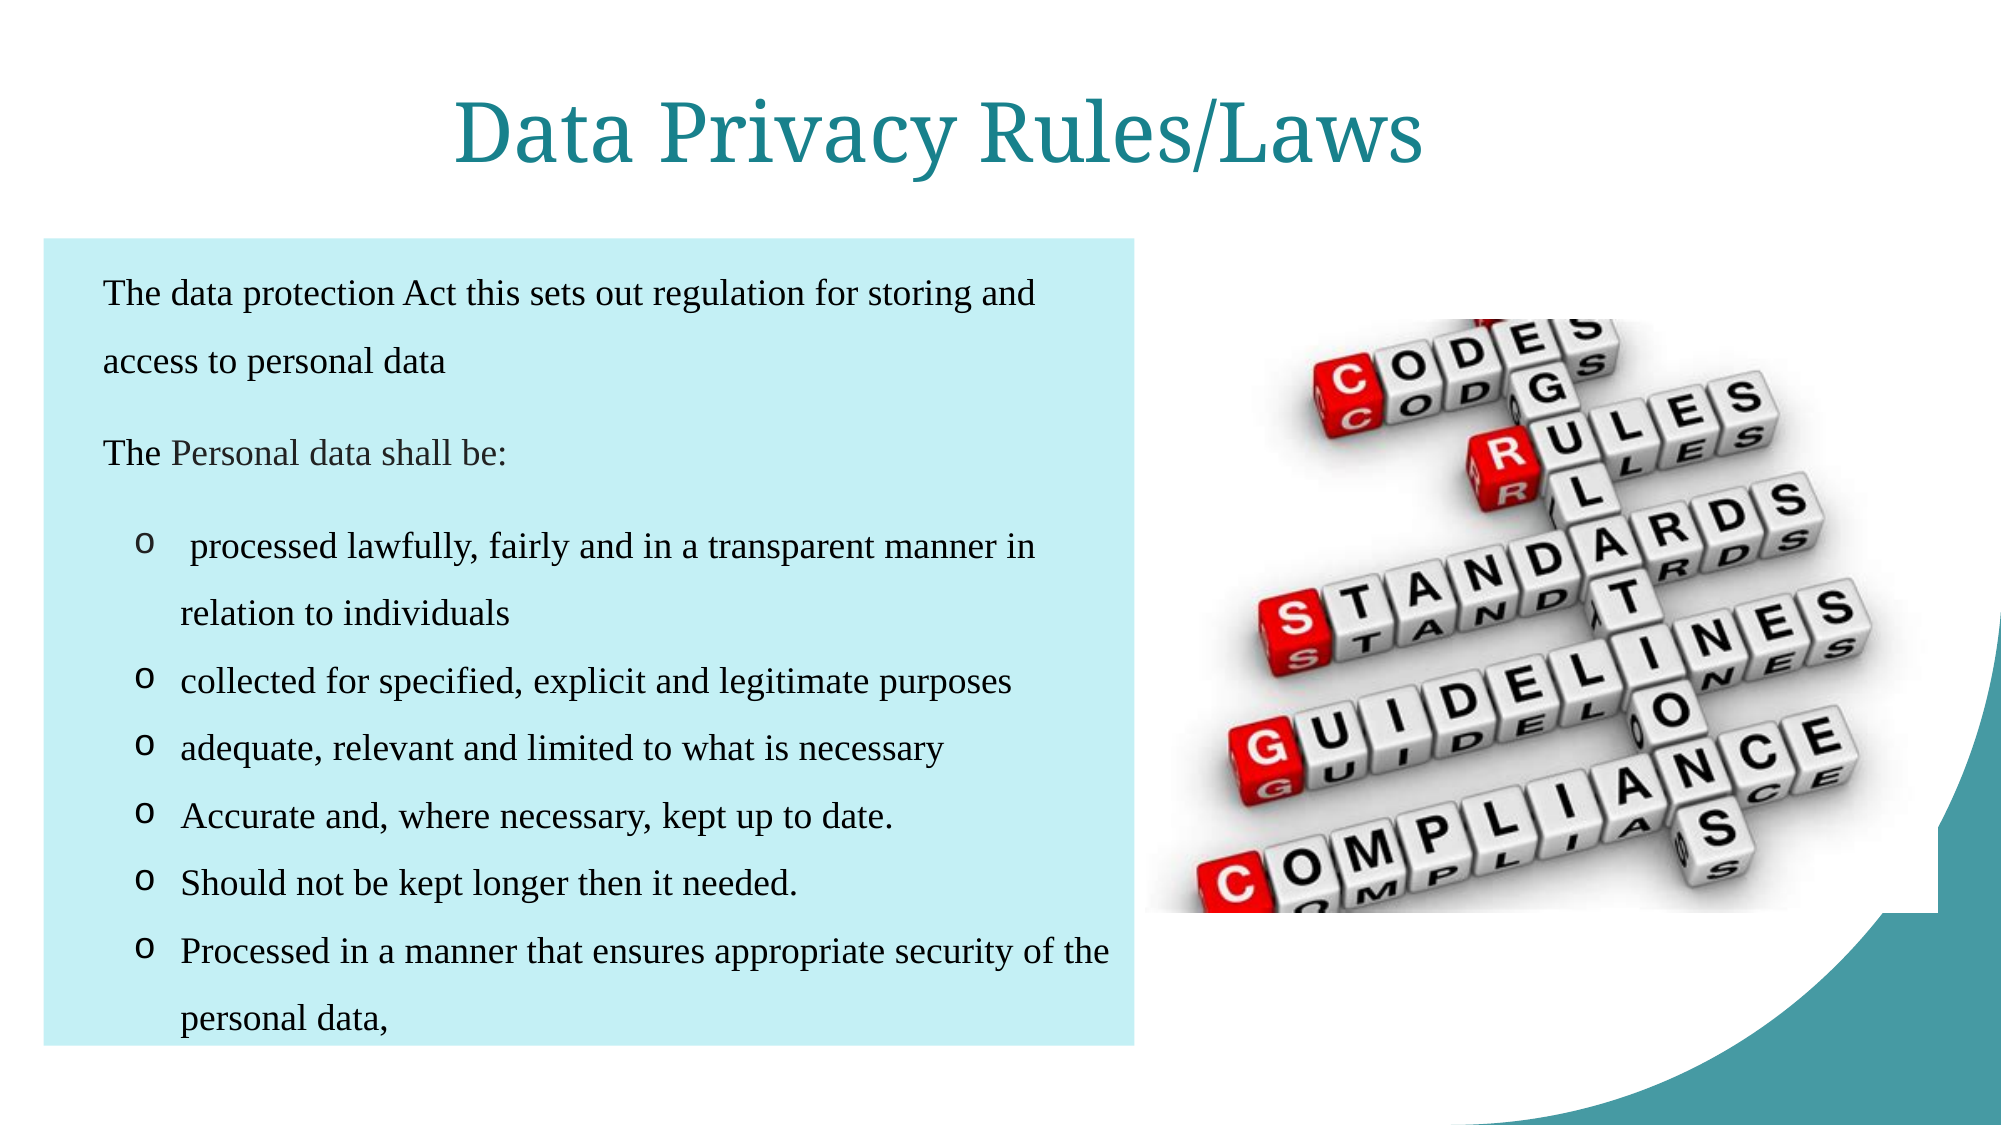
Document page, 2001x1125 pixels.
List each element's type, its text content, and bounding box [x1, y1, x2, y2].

picture [1145, 319, 1938, 913]
title Data Privacy Rules/Laws [126, 20, 1753, 239]
text_box The data protection Act this sets out regulation for storing and access to personal data The Personal data shall be: processed lawfully, fairly and in a transparent manner in relation to individuals collected for specified, explicit and legitimate purposes adequate, relevant and limited to what is necessary Accurate and, where necessary, kept up to date. Should not be kept longer then it needed. Processed in a manner that ensures appropriate security of the personal data, [43, 238, 1135, 1046]
